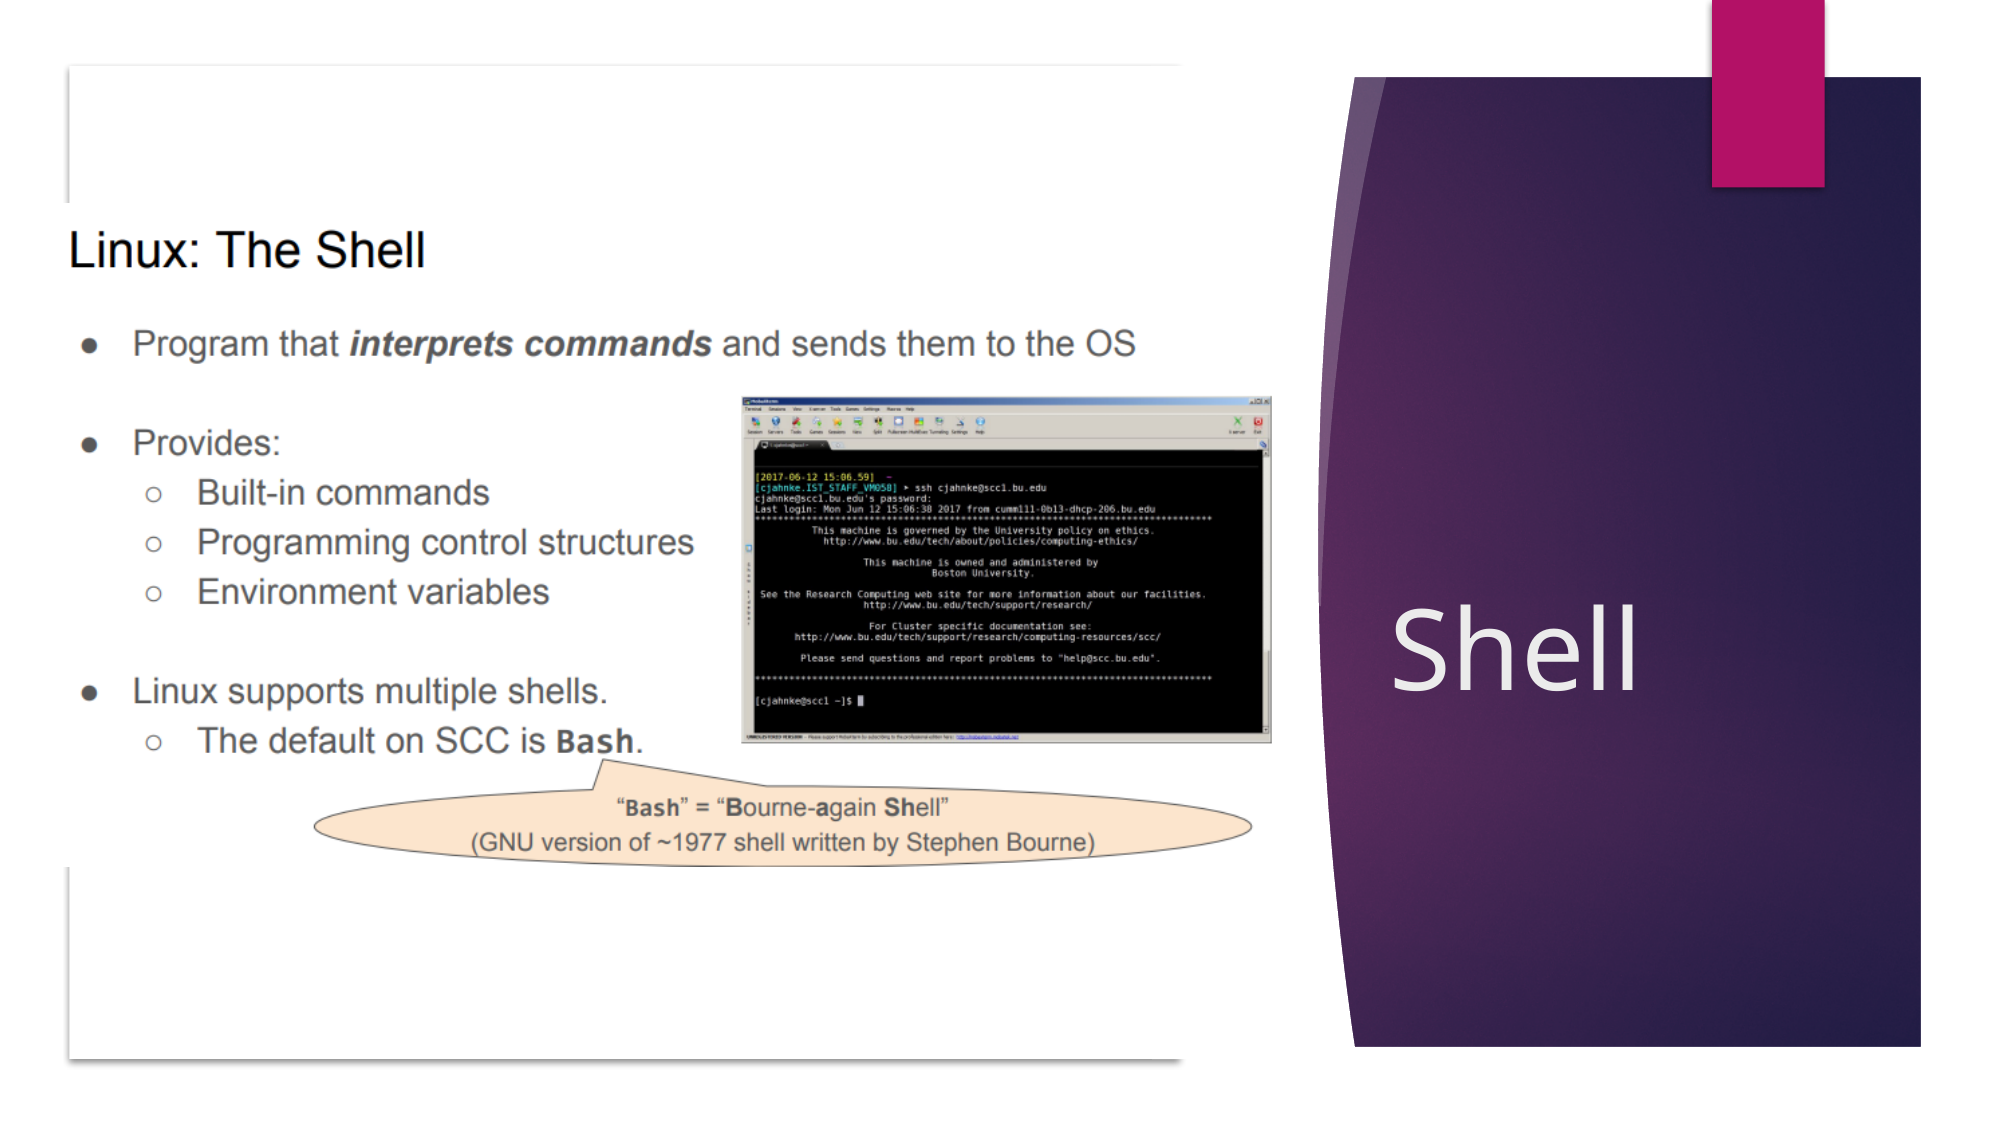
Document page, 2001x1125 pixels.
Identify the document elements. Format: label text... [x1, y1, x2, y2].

title Shell [1374, 203, 1894, 721]
picture [42, 203, 1276, 867]
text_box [69, 64, 1367, 1060]
